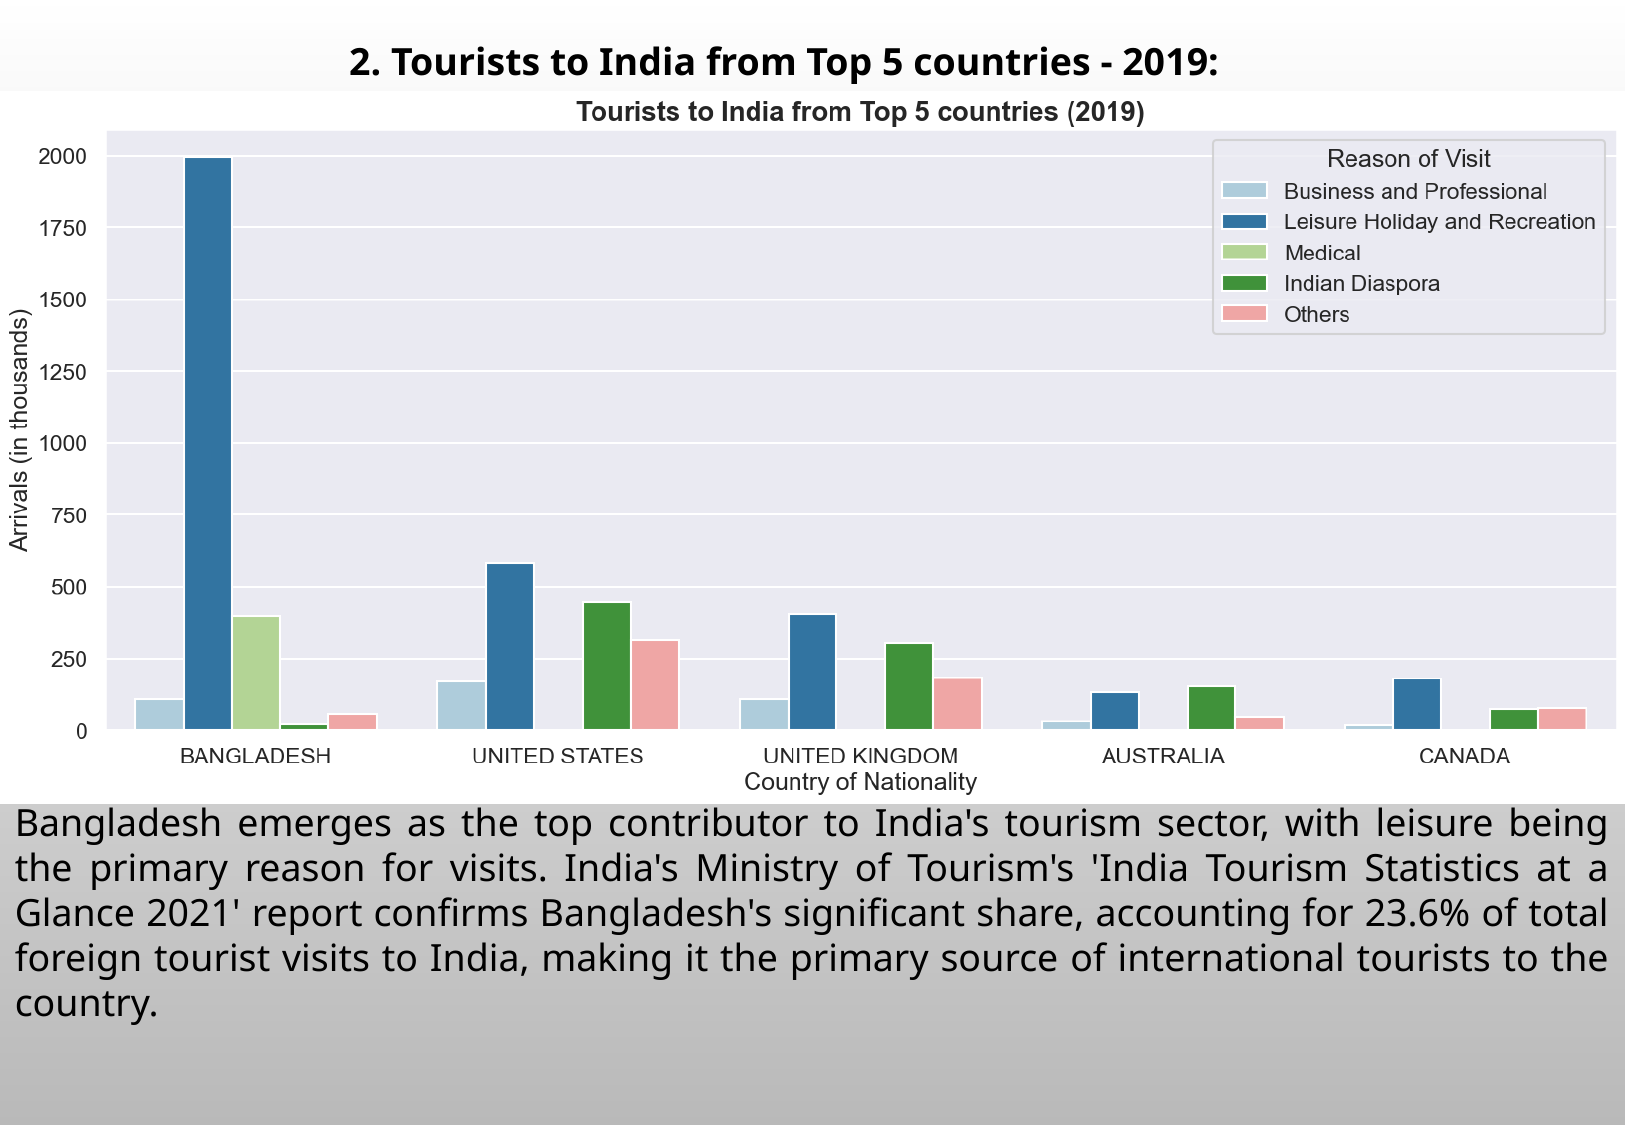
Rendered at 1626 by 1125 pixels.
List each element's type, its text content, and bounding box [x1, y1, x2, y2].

picture [0, 91, 1625, 804]
text_box 2. Tourists to India from Top 5 countries - 2019: [202, 30, 1377, 91]
text_box Bangladesh emerges as the top contributor to India's tourism sector, with leisure being the primary reason for visits. India's Ministry of Tourism's 'India Tourism Statistics at a Glance 2021' report confirms Bangladesh's significant share, accounting for 23.6% of total foreign tourist visits to India, making it the primary source of international tourists to the country. [0, 811, 1625, 1031]
